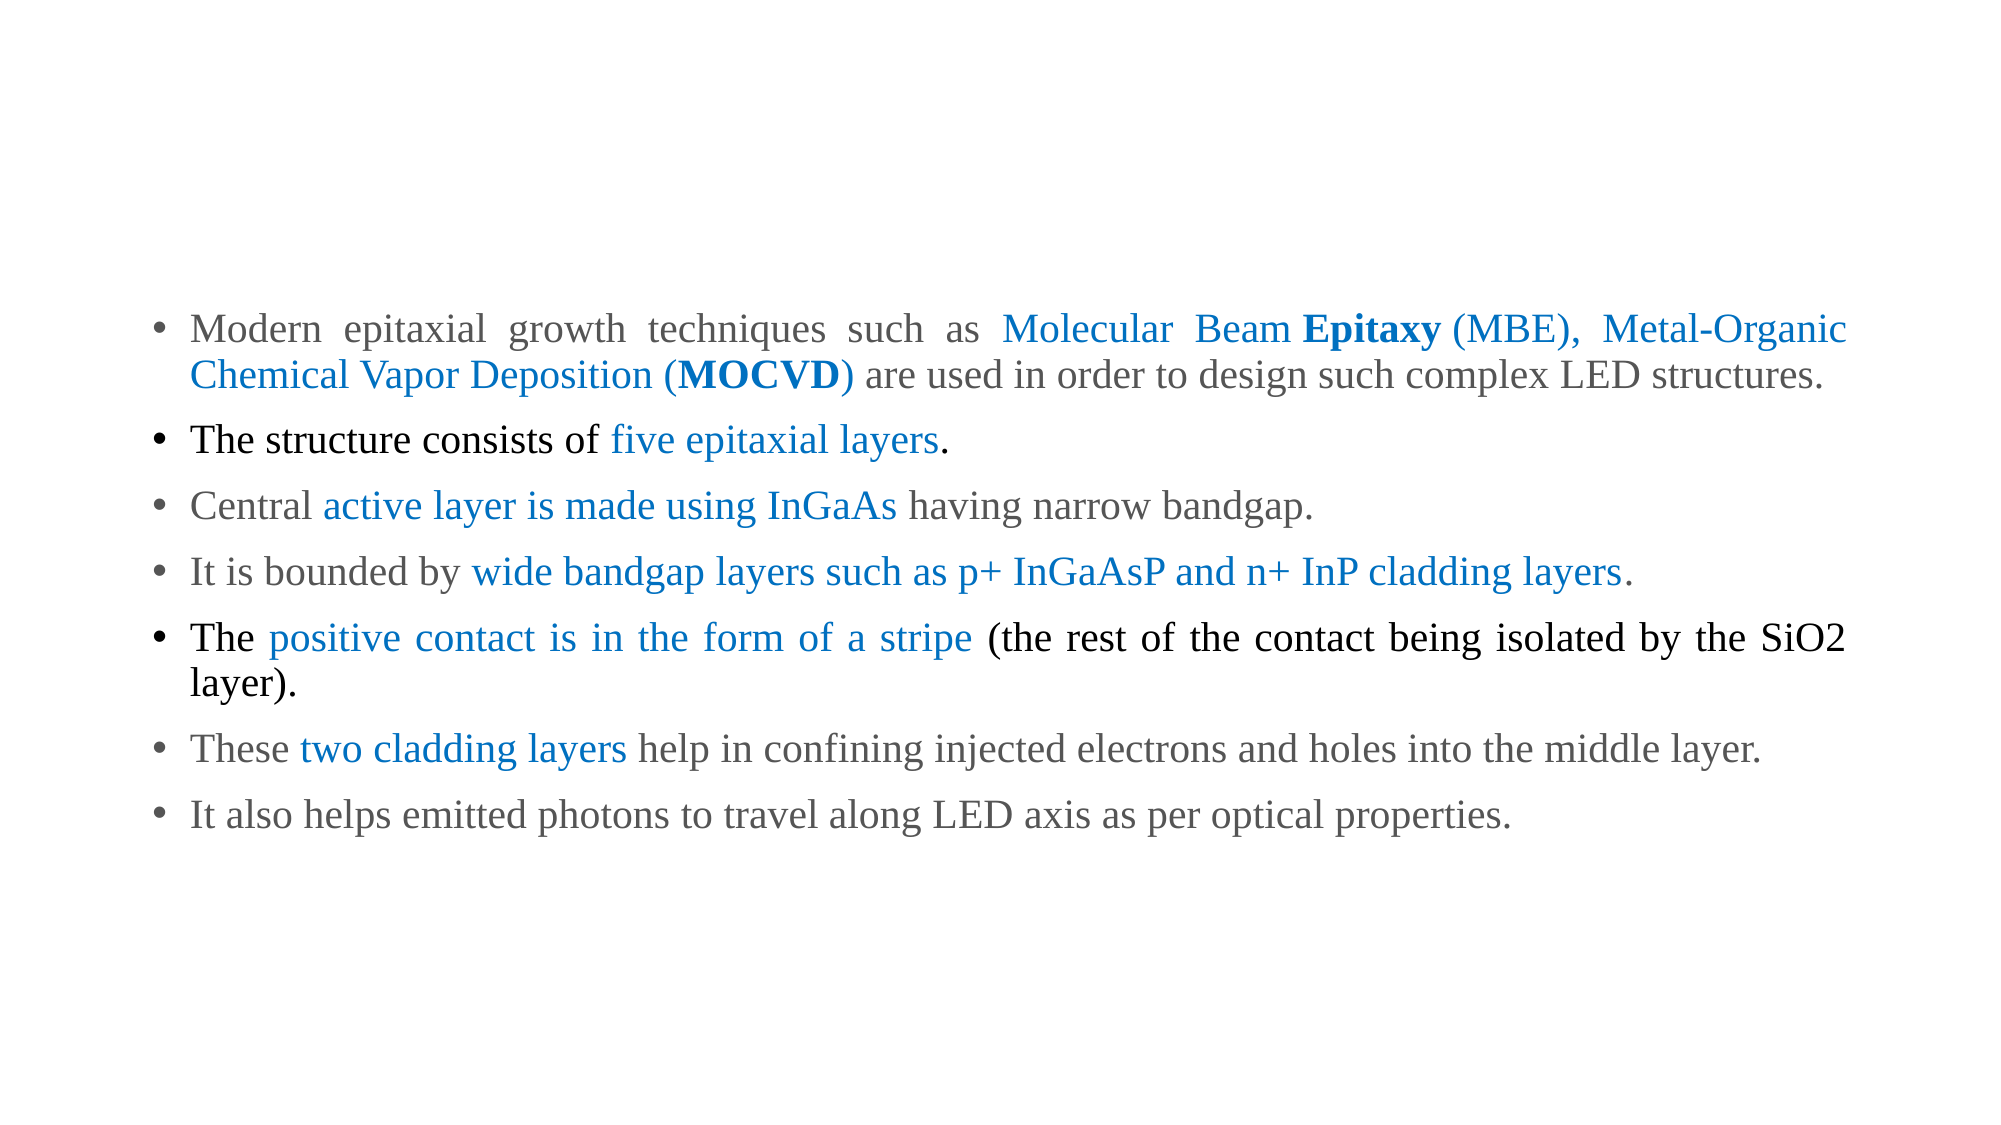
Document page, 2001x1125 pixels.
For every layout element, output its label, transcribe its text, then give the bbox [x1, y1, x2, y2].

list Modern epitaxial growth techniques such as Molecular Beam Epitaxy (MBE), Metal-Organic Chemical Vapor Deposition (MOCVD) are used in order to design such complex LED structures. The structure consists of five epitaxial layers. Central active layer is made using InGaAs having narrow bandgap. It is bounded by wide bandgap layers such as p+ InGaAsP and n+ InP cladding layers. The positive contact is in the form of a stripe (the rest of the contact being isolated by the SiO2 layer). These two cladding layers help in confining injected electrons and holes into the middle layer. It also helps emitted photons to travel along LED axis as per optical properties. [137, 299, 1863, 1014]
